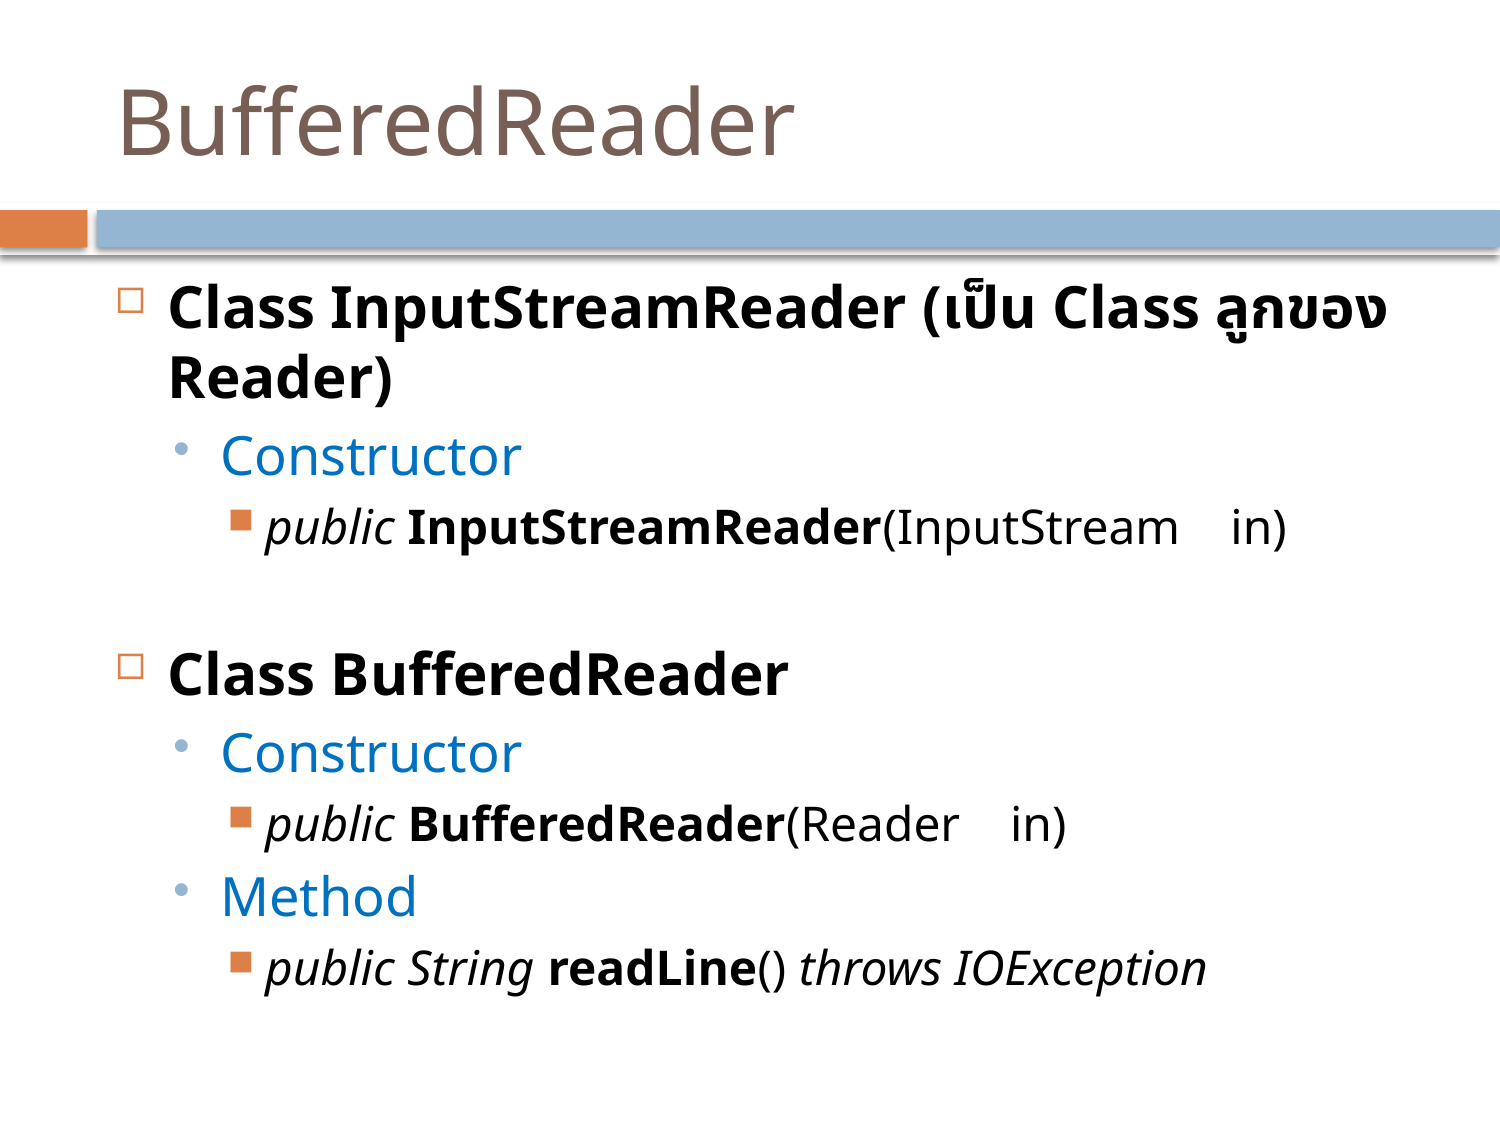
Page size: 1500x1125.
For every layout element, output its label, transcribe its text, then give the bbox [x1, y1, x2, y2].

title BufferedReader [100, 37, 1438, 200]
list Class InputStreamReader (เป็น Class ลูกของ Reader) Constructor public InputStreamReader(InputStream in) Class BufferedReader Constructor public BufferedReader(Reader in) Method public String readLine() throws IOException [100, 262, 1438, 1000]
